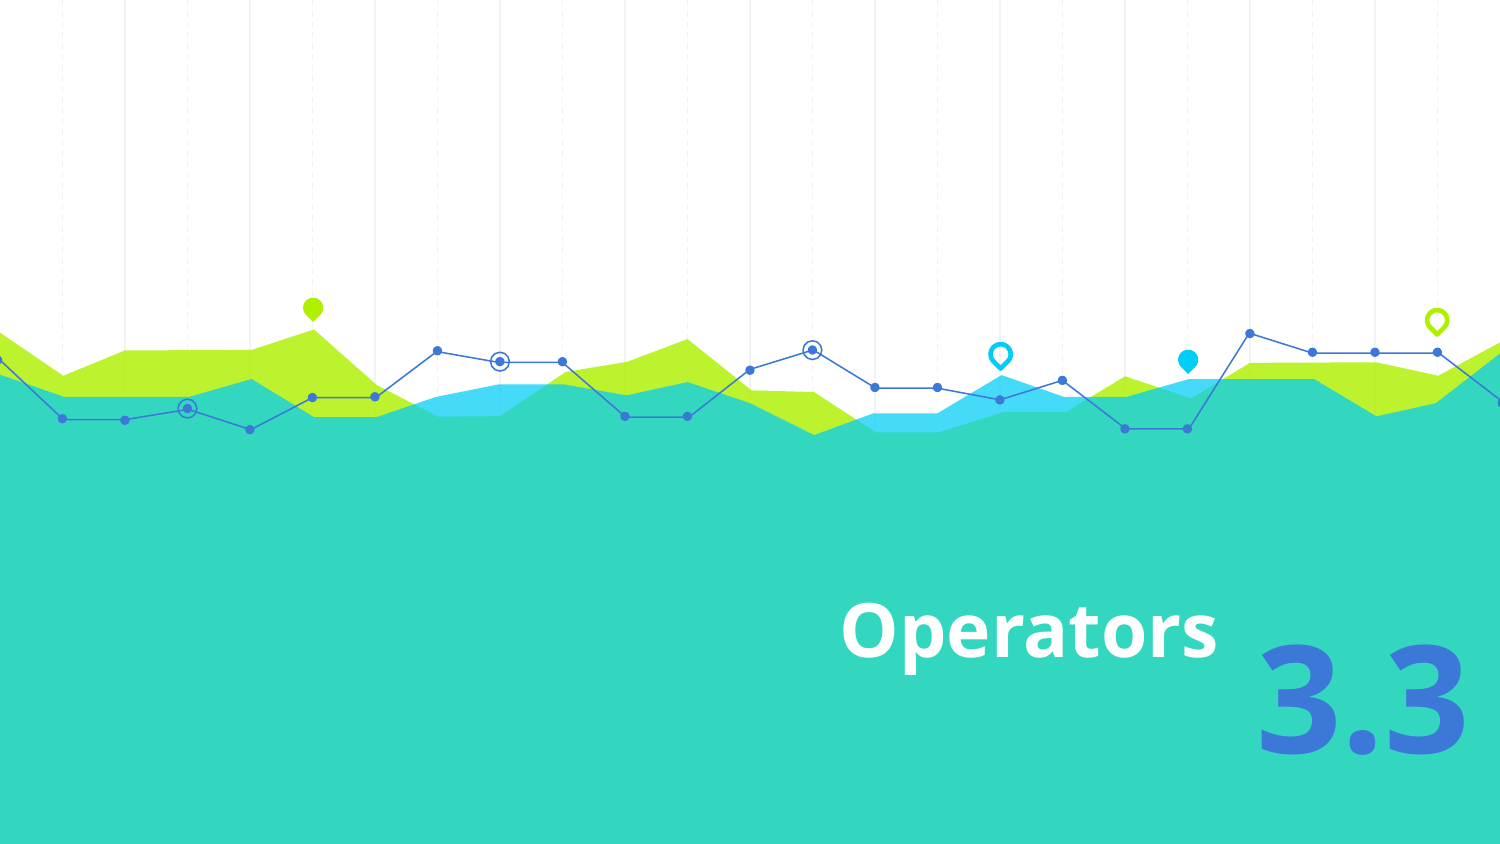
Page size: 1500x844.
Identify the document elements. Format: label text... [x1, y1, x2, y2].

text_box 3.3 [1219, 600, 1500, 799]
title Operators [378, 497, 1235, 688]
